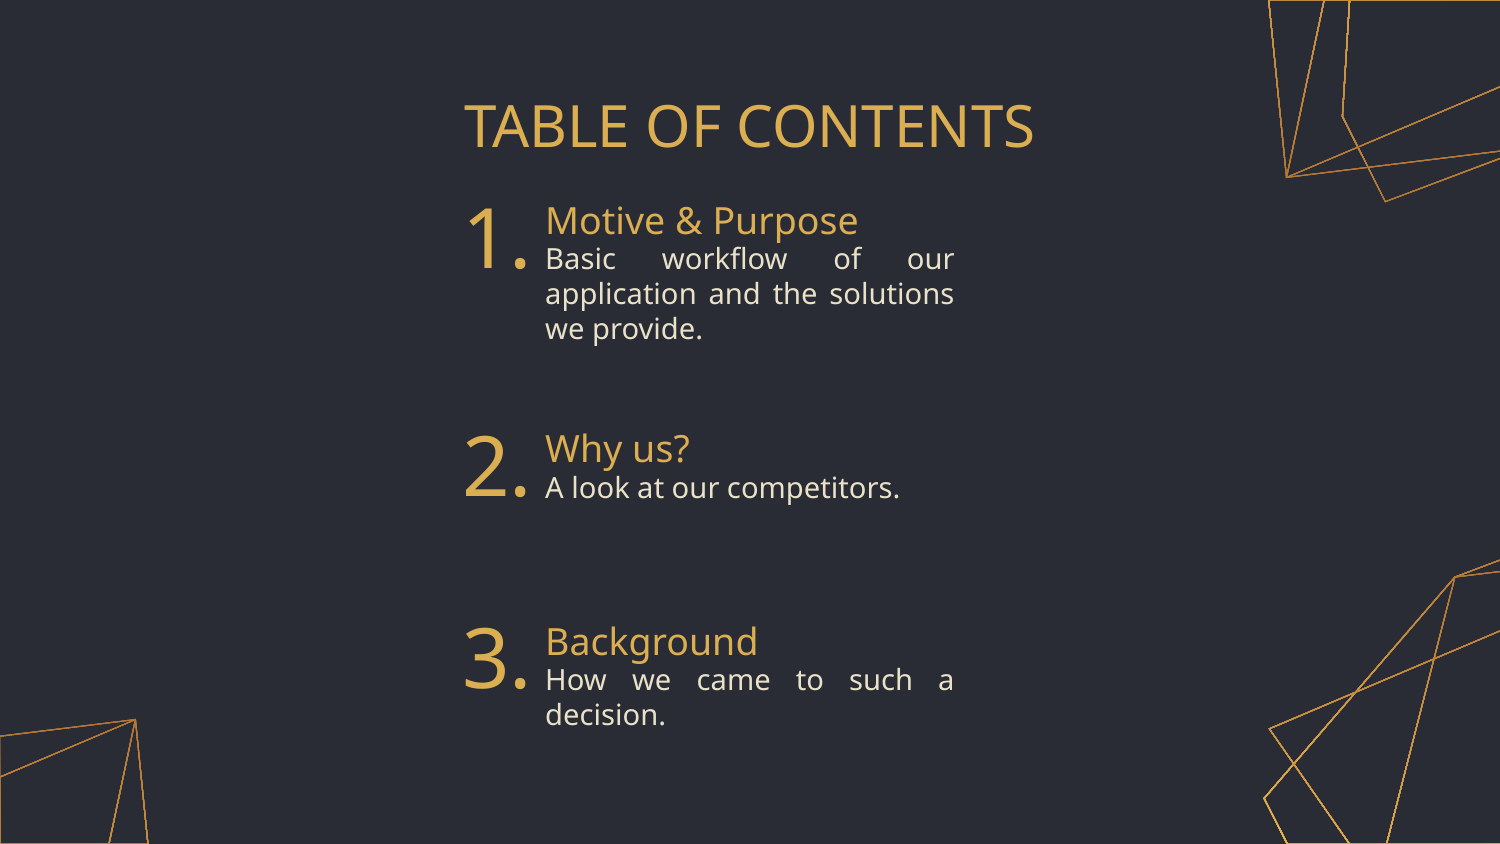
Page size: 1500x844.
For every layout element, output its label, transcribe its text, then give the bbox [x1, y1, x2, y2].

title 3. [389, 608, 547, 703]
subtitle A look at our competitors. [530, 454, 970, 575]
subtitle Motive & Purpose [547, 198, 970, 225]
title 2. [389, 415, 547, 511]
title 1. [389, 187, 547, 283]
subtitle Why us? [547, 426, 970, 454]
subtitle Basic workflow of our application and the solutions we provide. [530, 225, 970, 347]
title TABLE OF CONTENTS [327, 88, 1173, 160]
subtitle How we came to such a decision. [530, 646, 970, 768]
subtitle Background [547, 618, 970, 646]
